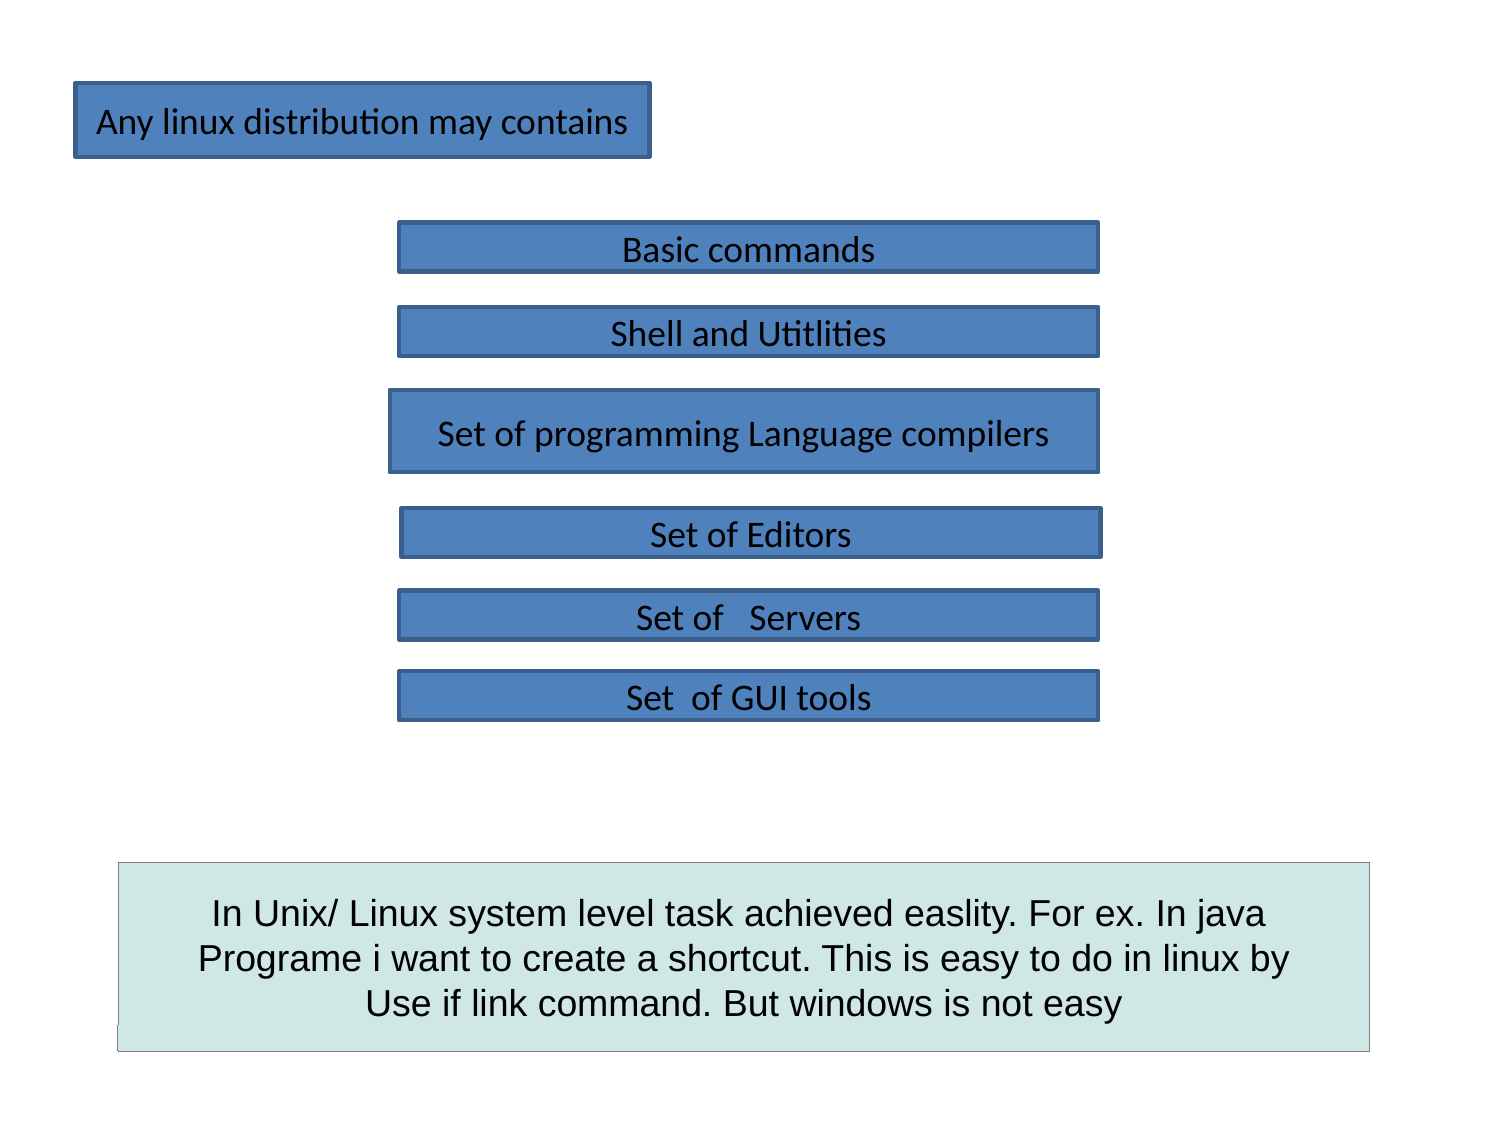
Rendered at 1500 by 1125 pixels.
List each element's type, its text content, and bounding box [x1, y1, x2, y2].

text_box Set of GUI tools [399, 671, 1099, 721]
text_box Any linux distribution may contains [75, 82, 650, 157]
text_box Shell and Utitlities [399, 307, 1099, 357]
text_box Set of Editors [401, 507, 1101, 557]
text_box Set of Servers [399, 590, 1099, 640]
text_box In Unix/ Linux system level task achieved easlity. For ex. In java Programe i want to create a shortcut. This is easy to do in linux by Use if link command. But windows is not easy [117, 862, 1370, 1052]
text_box Set of programming Language compilers [389, 389, 1099, 473]
text_box Basic commands [399, 222, 1099, 272]
